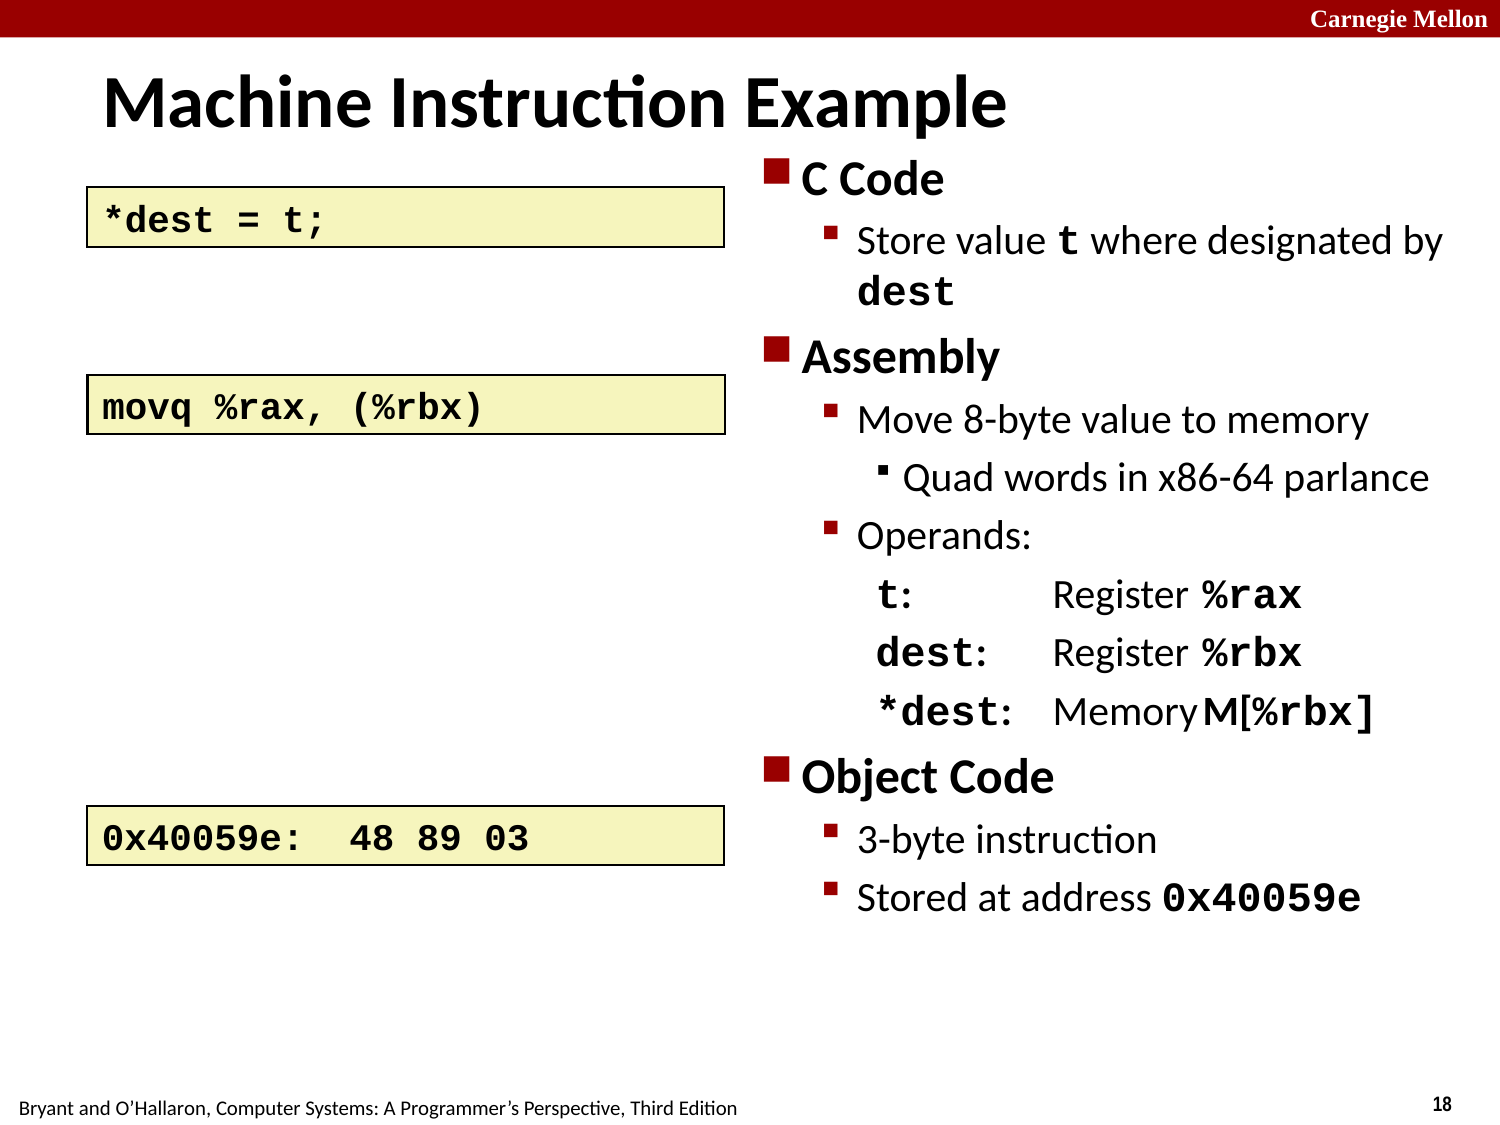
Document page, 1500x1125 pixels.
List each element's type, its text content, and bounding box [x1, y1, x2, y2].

list C Code Store value t where designated by dest Assembly Move 8-byte value to memory Quad words in x86-64 parlance Operands: t: Register %rax dest: Register %rbx *dest: Memory M[%rbx] Object Code 3-byte instruction Stored at address 0x40059e [749, 137, 1500, 1088]
text_box movq %rax, (%rbx) [87, 374, 725, 435]
title Machine Instruction Example [87, 49, 1280, 145]
text_box *dest = t; [87, 187, 725, 247]
text_box 0x40059e: 48 89 03 [86, 805, 725, 866]
